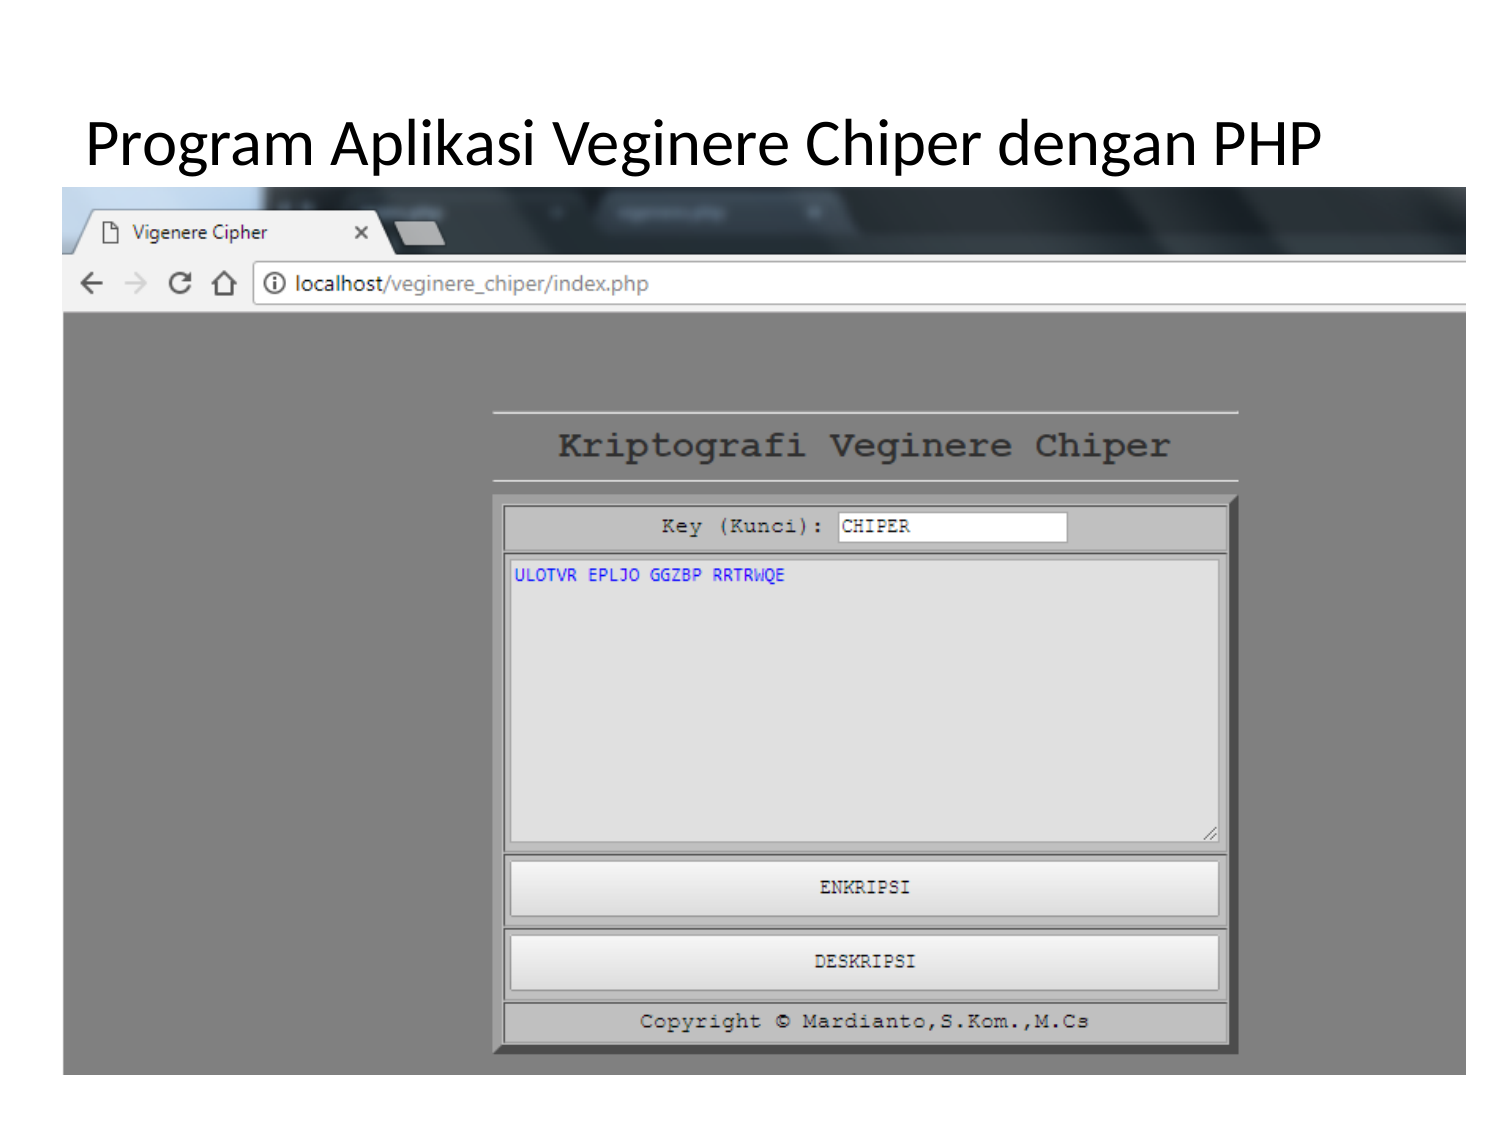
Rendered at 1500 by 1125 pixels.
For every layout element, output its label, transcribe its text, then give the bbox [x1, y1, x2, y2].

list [62, 187, 1466, 1076]
title Program Aplikasi Veginere Chiper dengan PHP [0, 45, 1425, 233]
